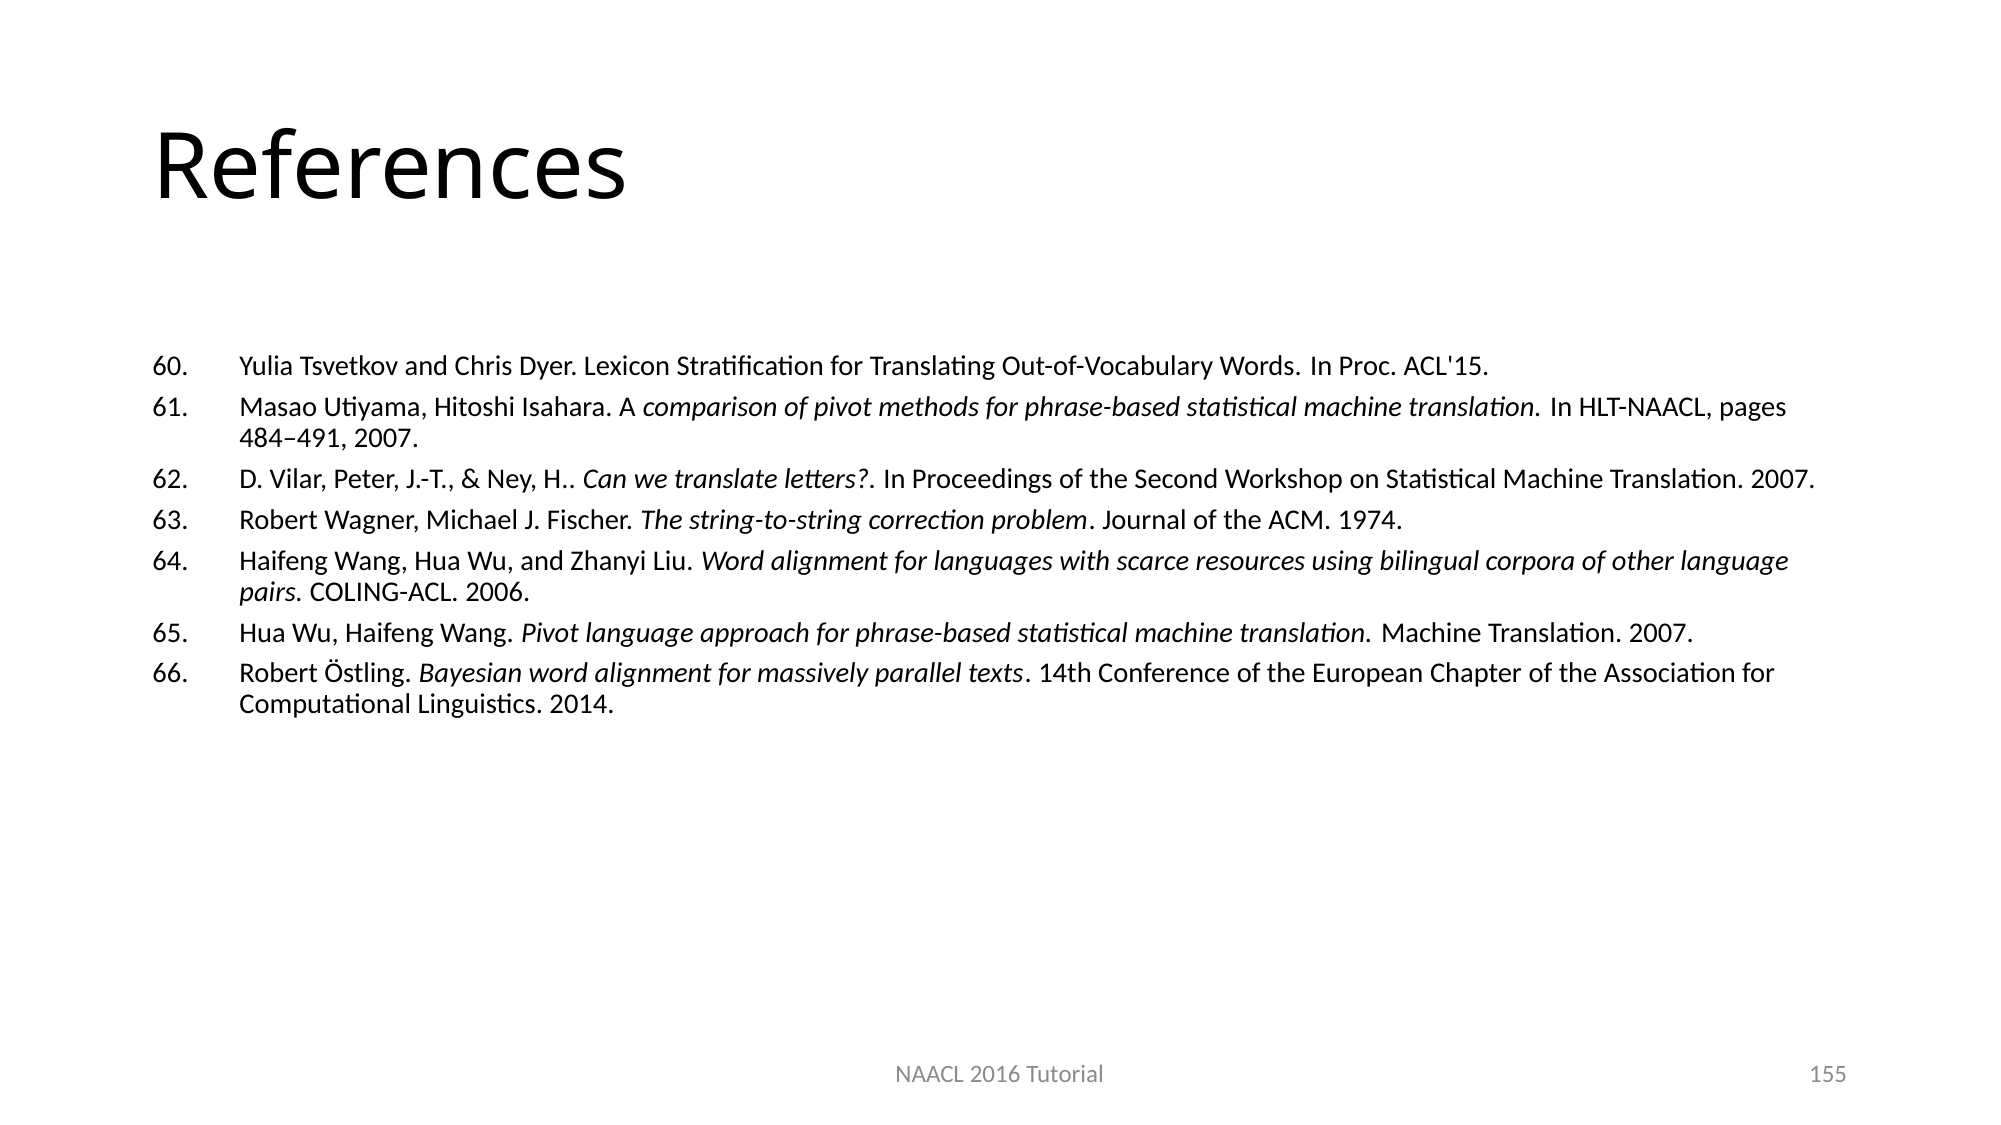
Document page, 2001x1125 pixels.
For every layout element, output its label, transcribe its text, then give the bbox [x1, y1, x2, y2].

footer NAACL 2016 Tutorial [662, 1042, 1338, 1103]
slide_number 155 [1412, 1042, 1863, 1103]
list Yulia Tsvetkov and Chris Dyer. Lexicon Stratification for Translating Out-of-Vocabulary Words. In Proc. ACL'15. Masao Utiyama, Hitoshi Isahara. A comparison of pivot methods for phrase-based statistical machine translation. In HLT-NAACL, pages 484–491, 2007. D. Vilar, Peter, J.-T., & Ney, H.. Can we translate letters?. In Proceedings of the Second Workshop on Statistical Machine Translation. 2007. Robert Wagner, Michael J. Fischer. The string-to-string correction problem. Journal of the ACM. 1974. Haifeng Wang, Hua Wu, and Zhanyi Liu. Word alignment for languages with scarce resources using bilingual corpora of other language pairs. COLING-ACL. 2006. Hua Wu, Haifeng Wang. Pivot language approach for phrase-based statistical machine translation. Machine Translation. 2007. Robert Östling. Bayesian word alignment for massively parallel texts. 14th Conference of the European Chapter of the Association for Computational Linguistics. 2014. [137, 299, 1863, 739]
title References [137, 59, 1863, 278]
